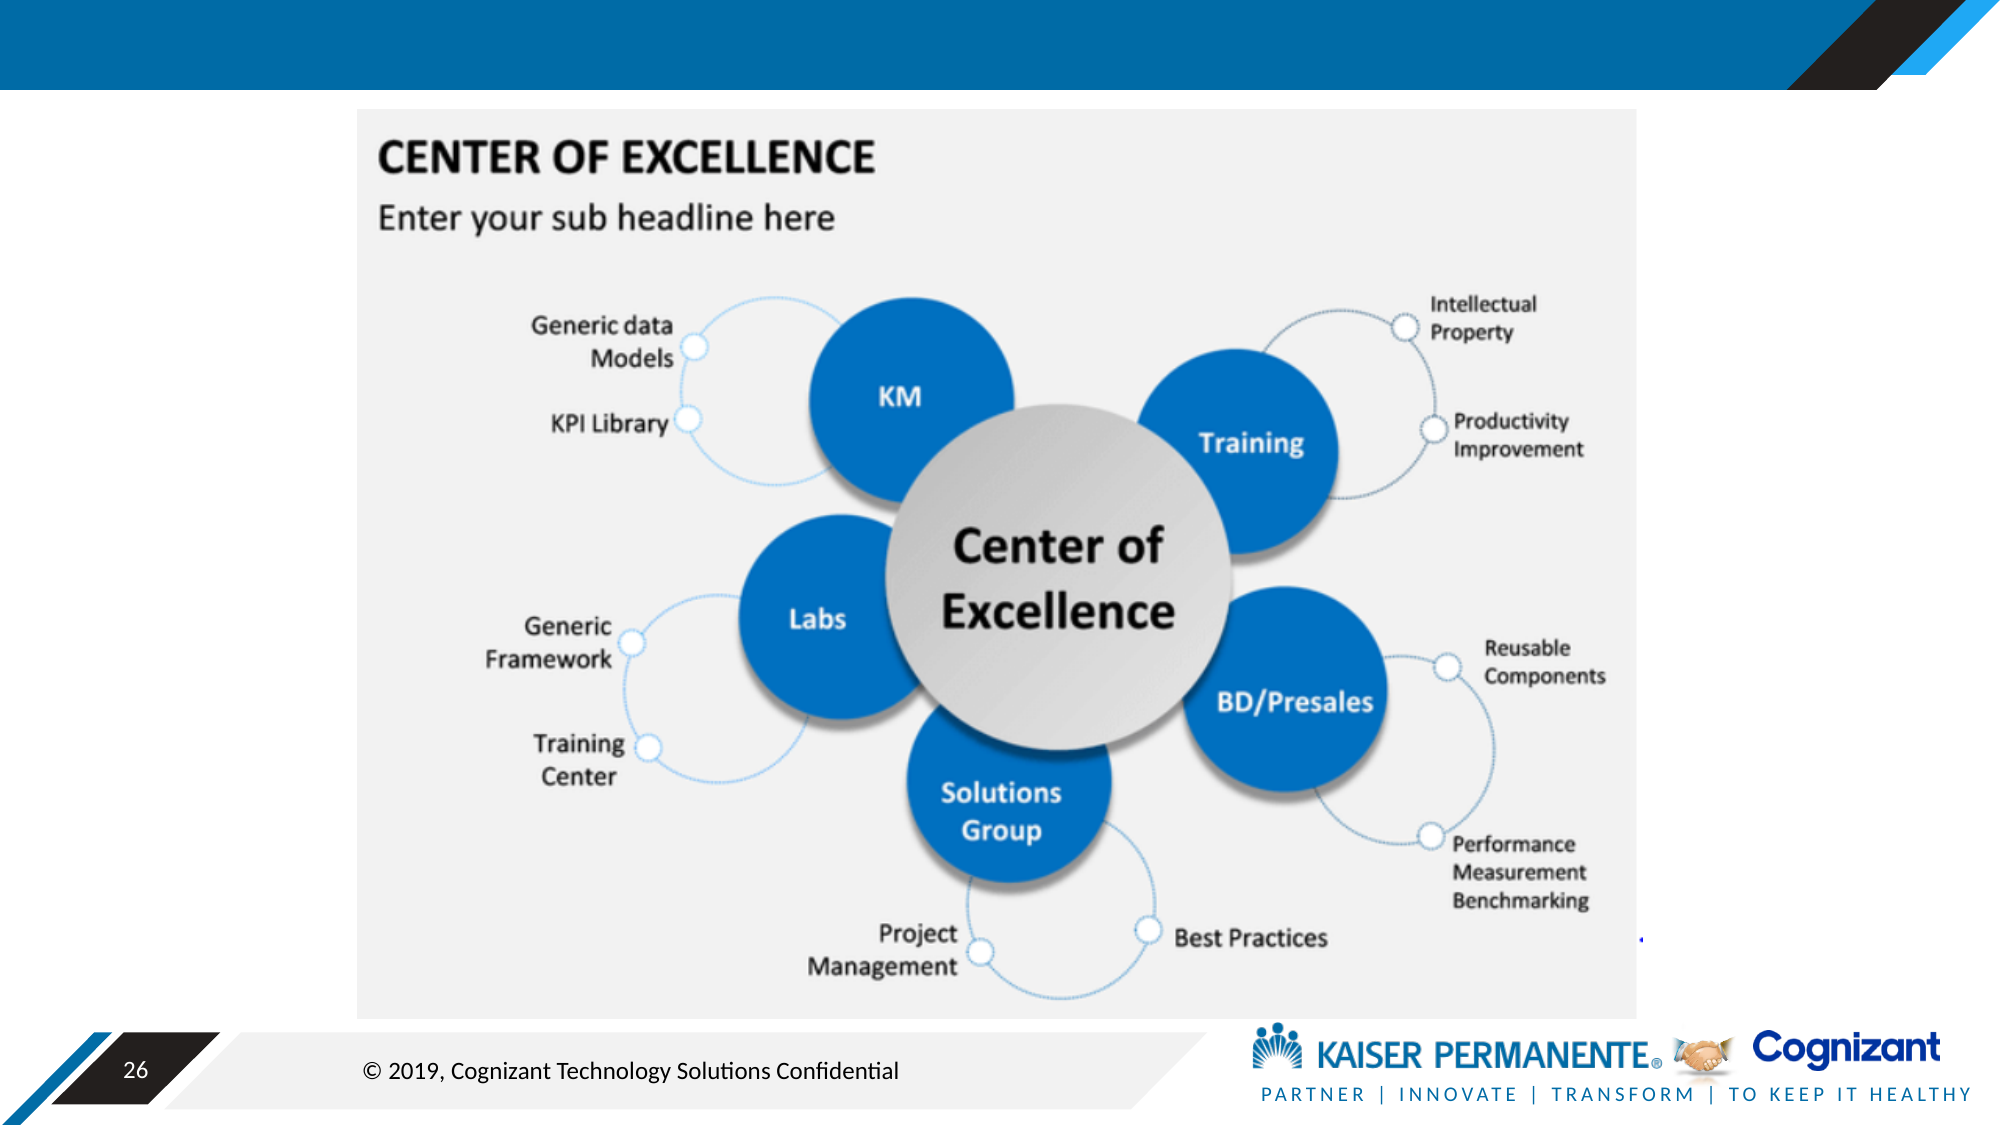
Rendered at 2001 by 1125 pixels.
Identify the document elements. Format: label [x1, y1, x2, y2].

picture [1753, 1030, 1940, 1071]
picture [357, 109, 1643, 1019]
picture [1251, 1022, 1664, 1069]
picture [1665, 1018, 1740, 1093]
